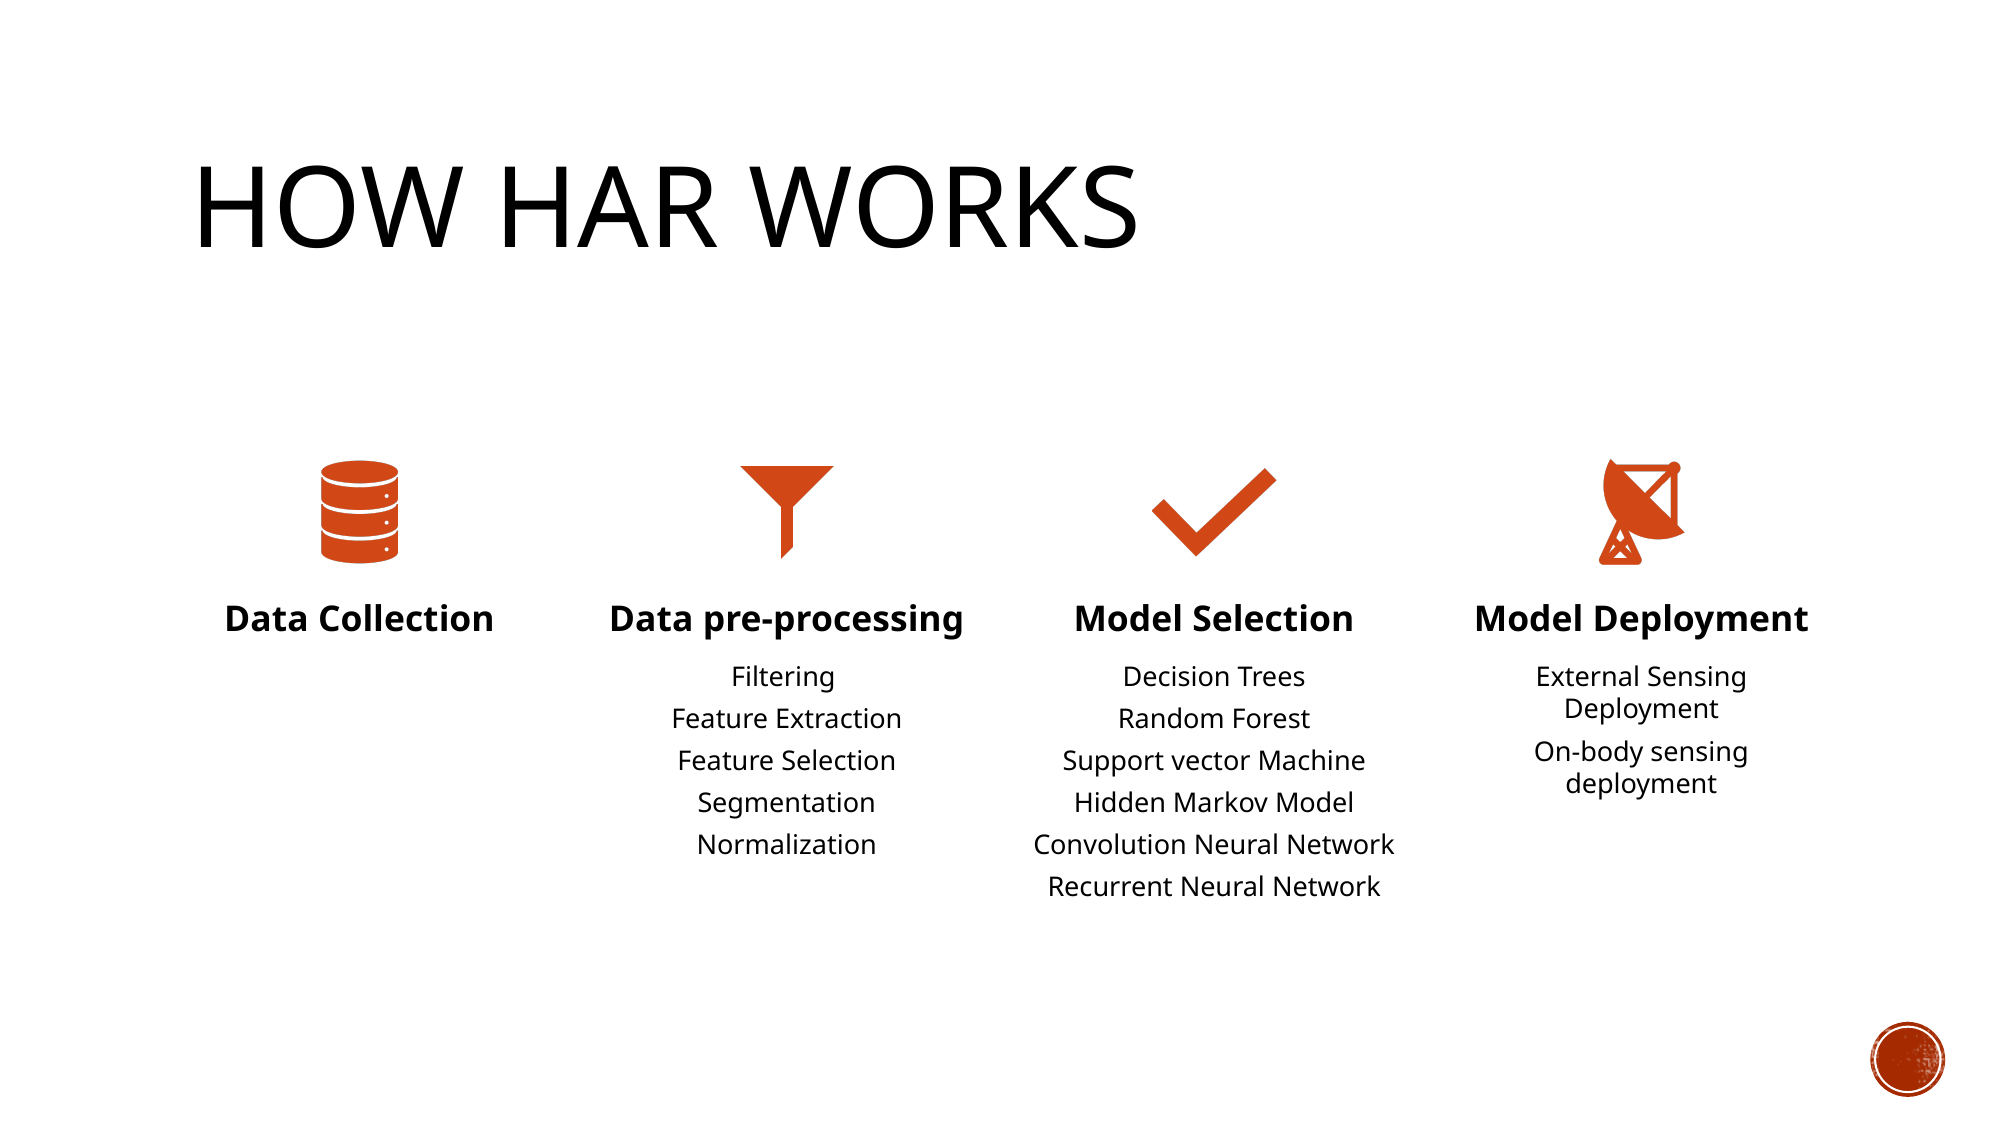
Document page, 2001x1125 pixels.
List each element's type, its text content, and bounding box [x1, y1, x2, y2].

title HOW HAR works [175, 79, 1826, 344]
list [181, 349, 1824, 1011]
